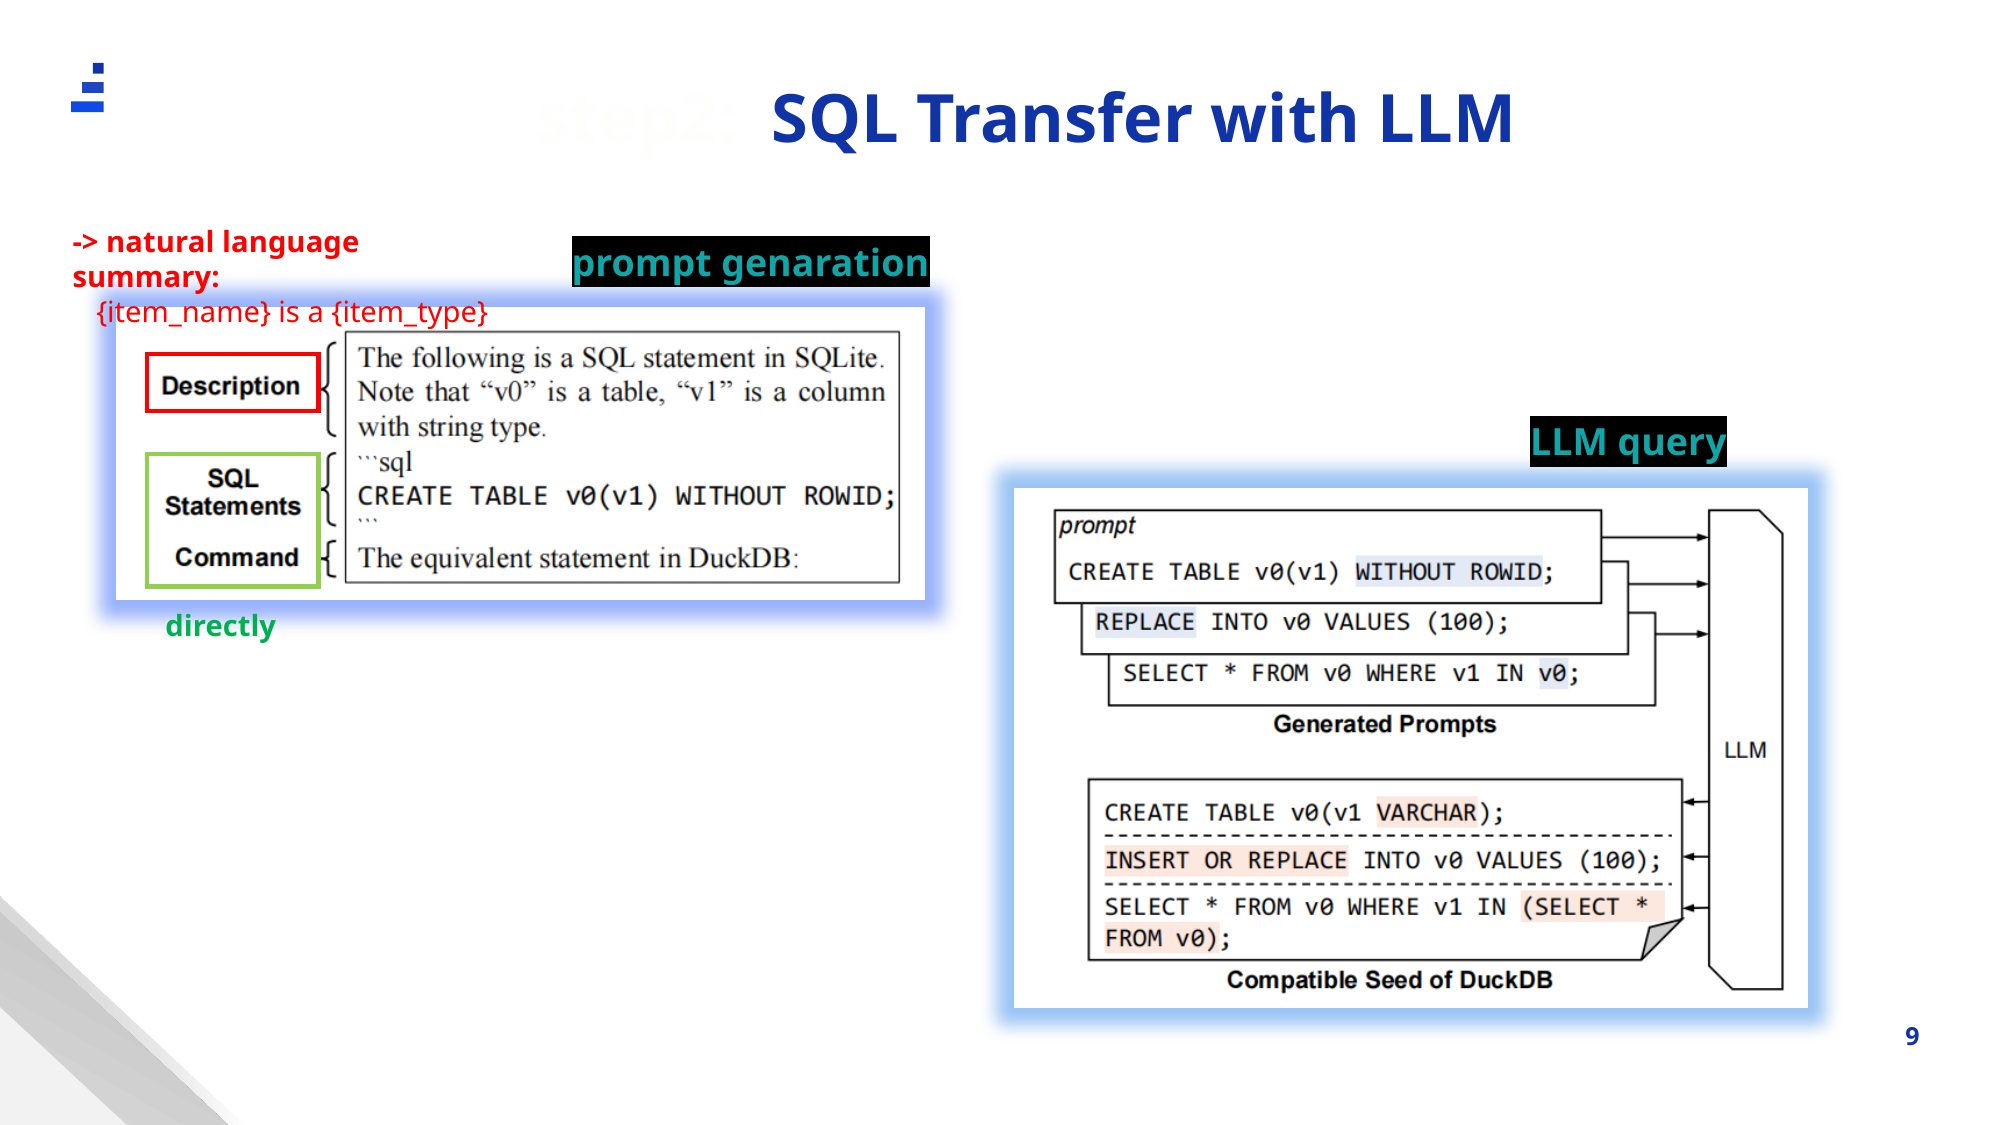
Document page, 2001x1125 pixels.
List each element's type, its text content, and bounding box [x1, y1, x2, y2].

text_box LLM query [1515, 410, 1742, 471]
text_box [0, 896, 246, 1125]
text_box step2: SQL Transfer with LLM [458, 68, 1595, 163]
picture [116, 307, 925, 600]
text_box directly [150, 600, 319, 650]
picture [1014, 488, 1808, 1008]
text_box -> natural language summary: {item_name} is a {item_type} [57, 215, 528, 336]
text_box prompt genaration [556, 231, 945, 291]
